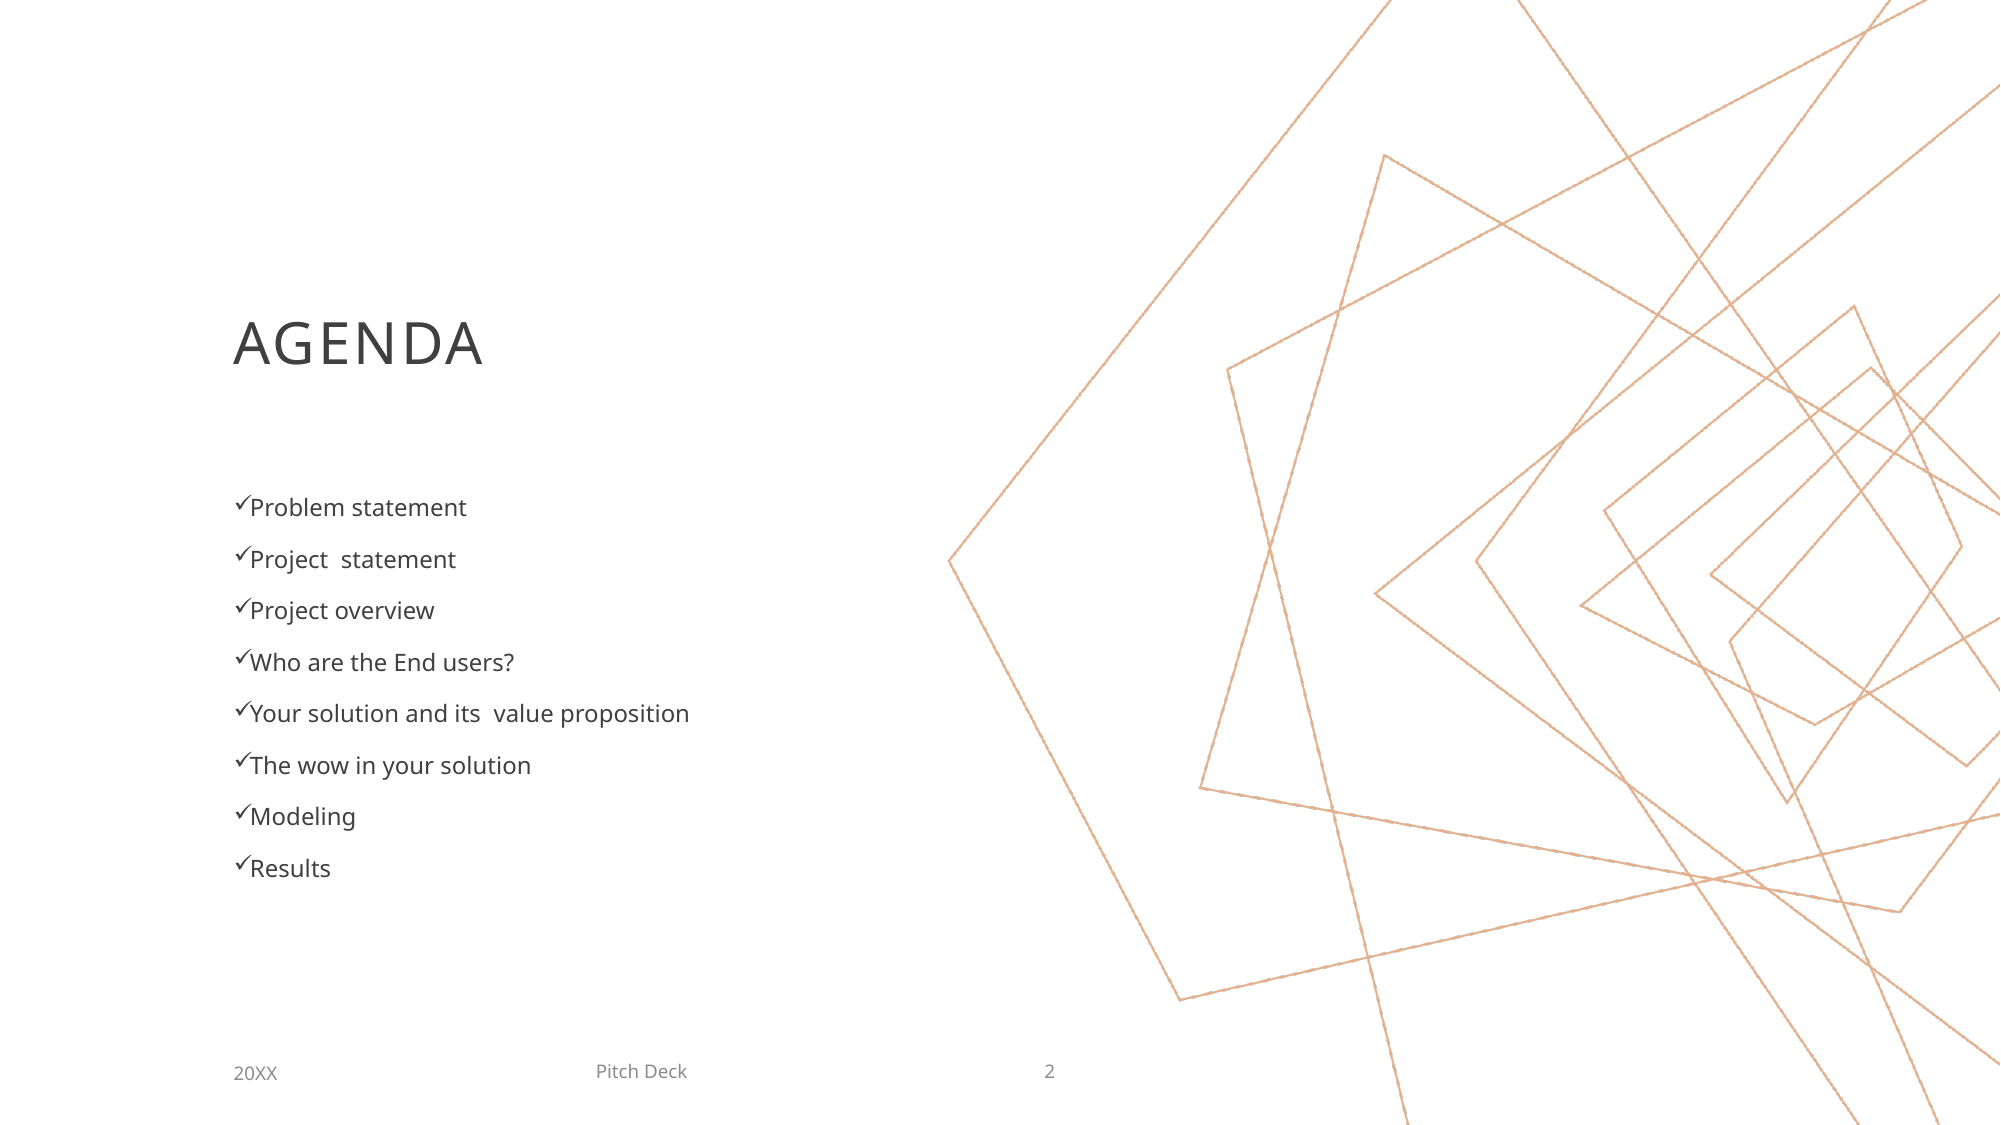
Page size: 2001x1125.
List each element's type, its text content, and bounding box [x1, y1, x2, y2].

slide_number 2 [908, 1042, 1071, 1103]
slide_number 20XX [218, 1042, 381, 1103]
title AGENDA [218, 167, 740, 385]
list Problem statement Project statement Project overview Who are the End users? Your solution and its value proposition The wow in your solution Modeling Results [218, 479, 740, 893]
picture [900, 0, 2000, 1125]
footer Pitch Deck [437, 1042, 846, 1103]
